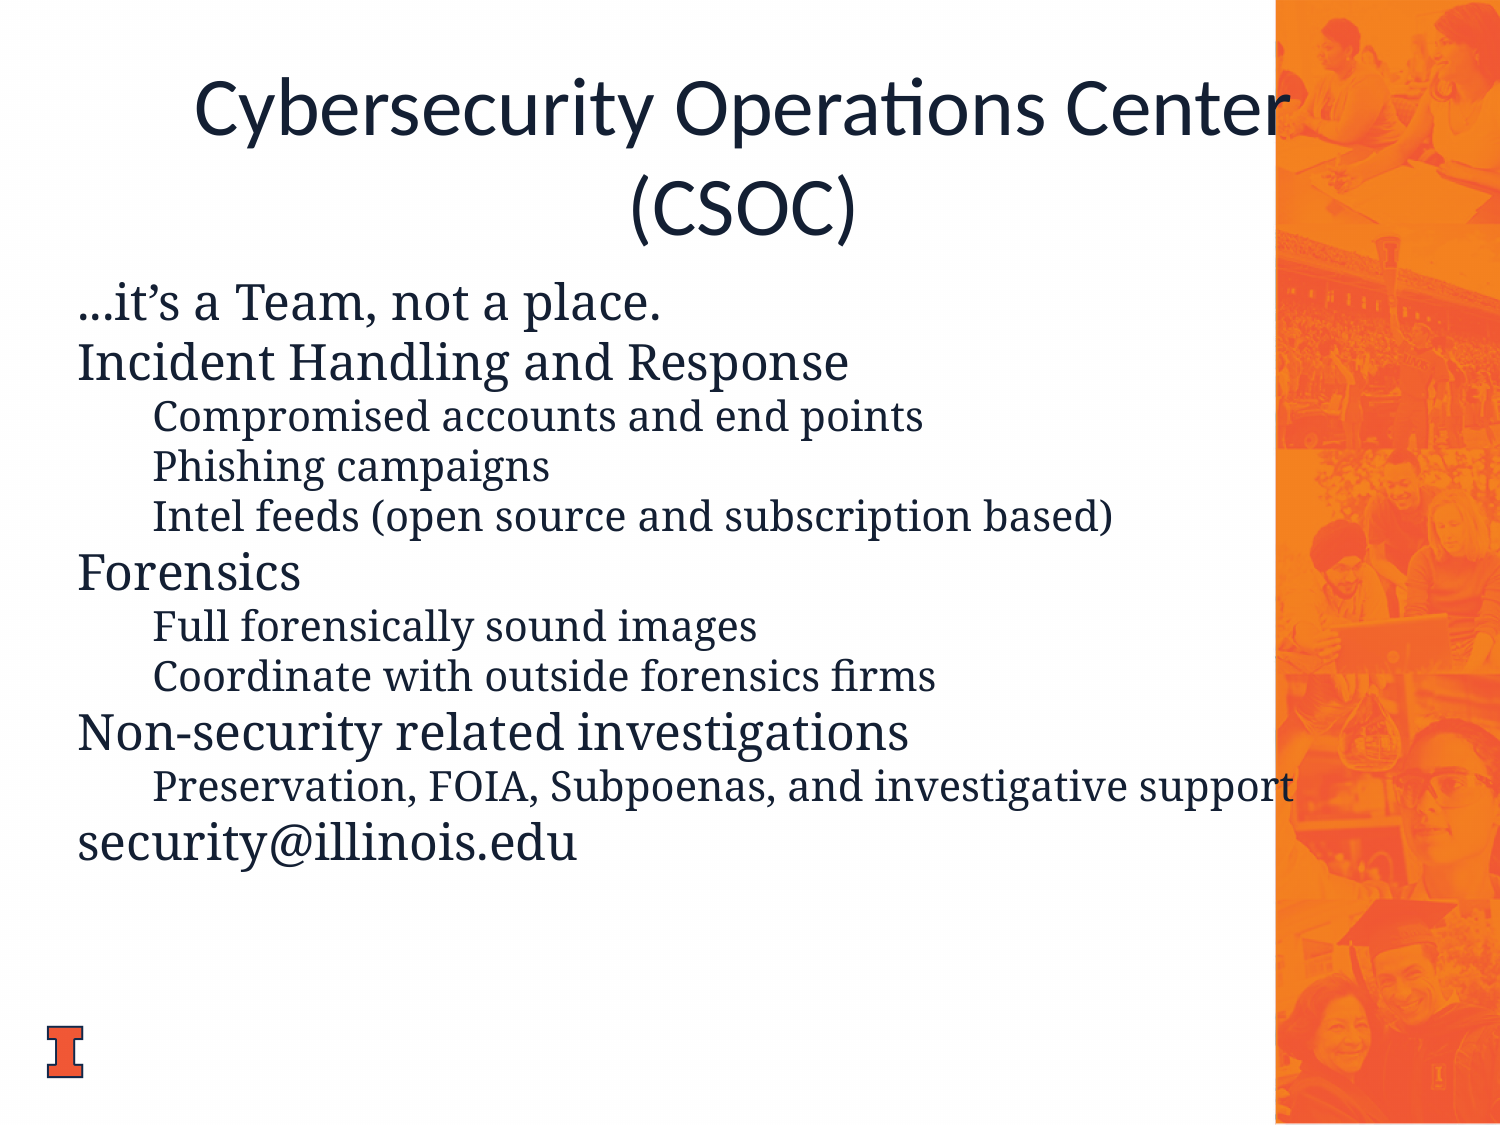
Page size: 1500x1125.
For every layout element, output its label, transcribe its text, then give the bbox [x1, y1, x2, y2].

title Cybersecurity Operations Center (CSOC) [62, 45, 1425, 233]
list ...it’s a Team, not a place. Incident Handling and Response Compromised accounts and end points Phishing campaigns Intel feeds (open source and subscription based) Forensics Full forensically sound images Coordinate with outside forensics firms Non-security related investigations Preservation, FOIA, Subpoenas, and investigative support security@illinois.edu [62, 262, 1425, 731]
picture [0, 0, 1500, 1125]
